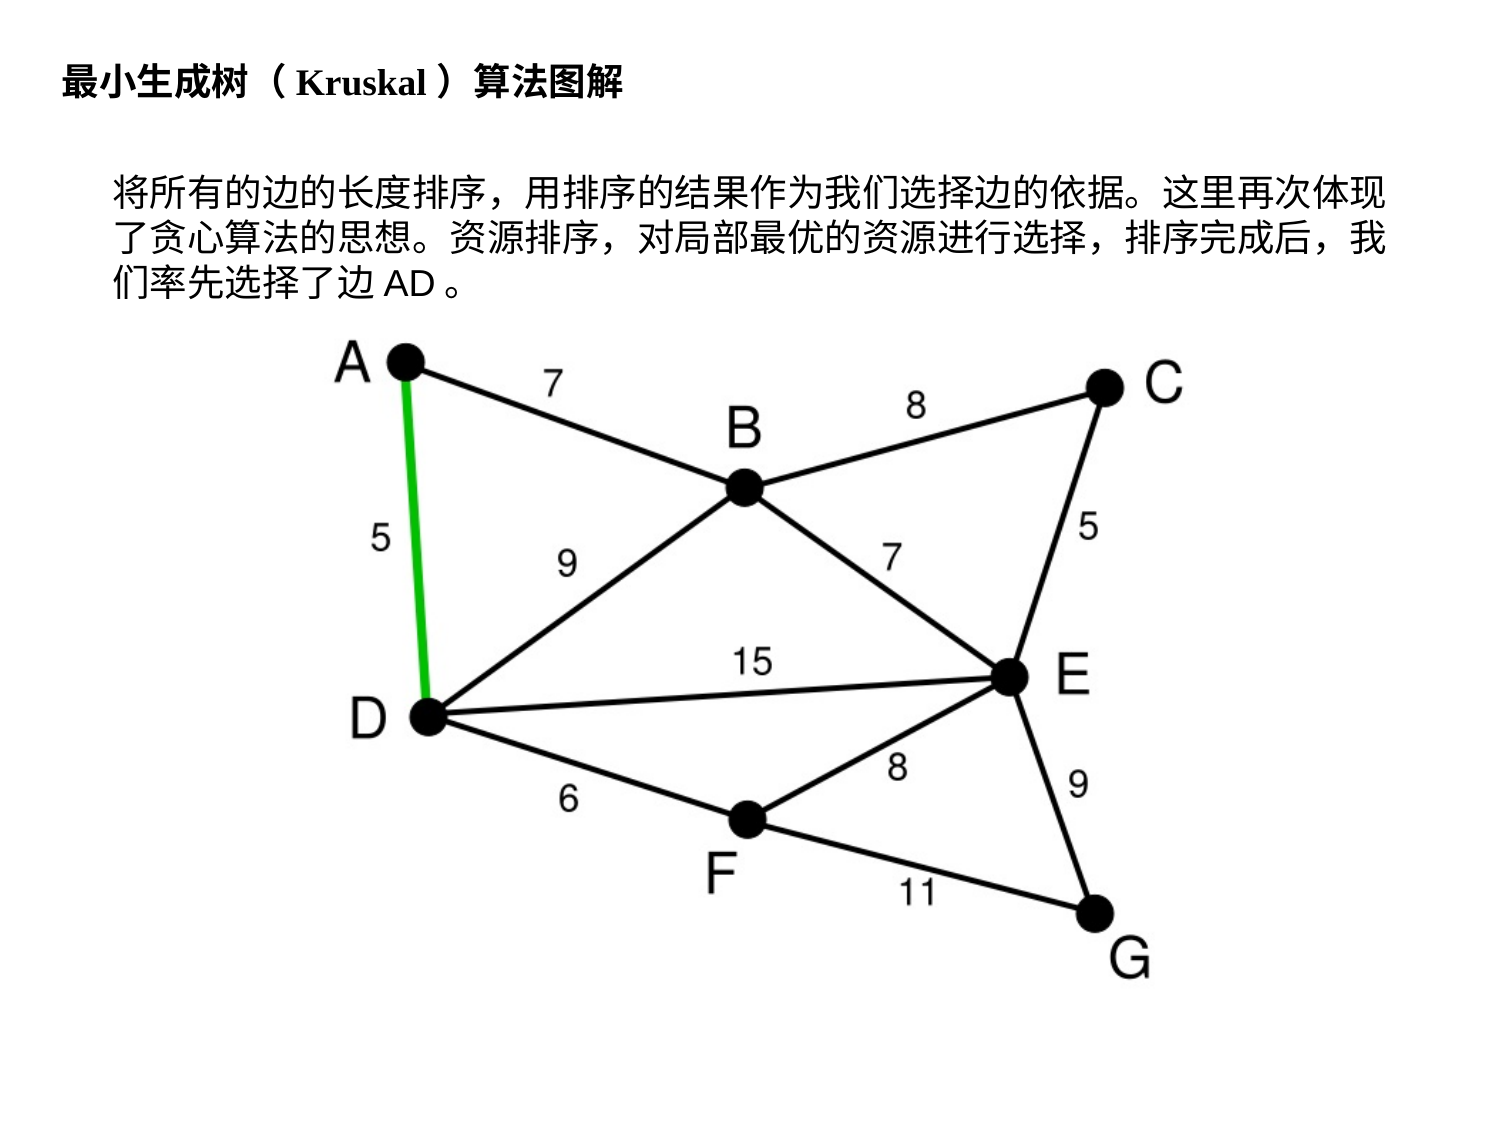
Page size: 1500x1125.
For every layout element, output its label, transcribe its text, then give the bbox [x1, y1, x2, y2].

text_box 最小生成树（Kruskal）算法图解 [47, 50, 639, 111]
text_box 将所有的边的长度排序，用排序的结果作为我们选择边的依据。这里再次体现了贪心算法的思想。资源排序，对局部最优的资源进行选择，排序完成后，我们率先选择了边AD。 [97, 161, 1408, 447]
picture [312, 305, 1192, 1043]
